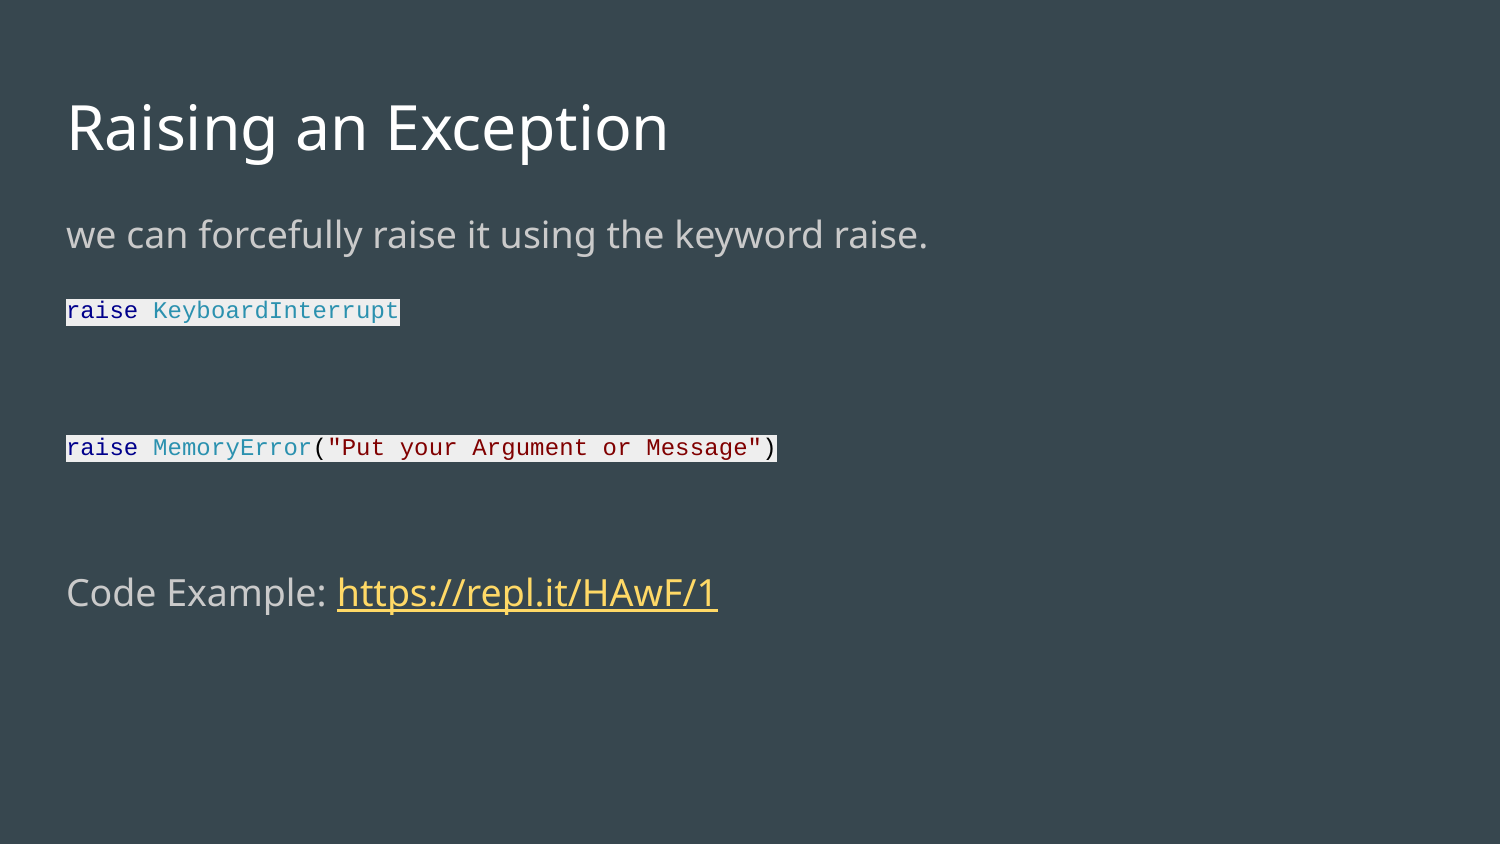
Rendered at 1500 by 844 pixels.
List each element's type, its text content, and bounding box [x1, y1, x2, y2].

list we can forcefully raise it using the keyword raise. raise KeyboardInterrupt raise MemoryError("Put your Argument or Message") Code Example: https://repl.it/HAwF/1 [51, 189, 1449, 750]
title Raising an Exception [51, 72, 1449, 167]
